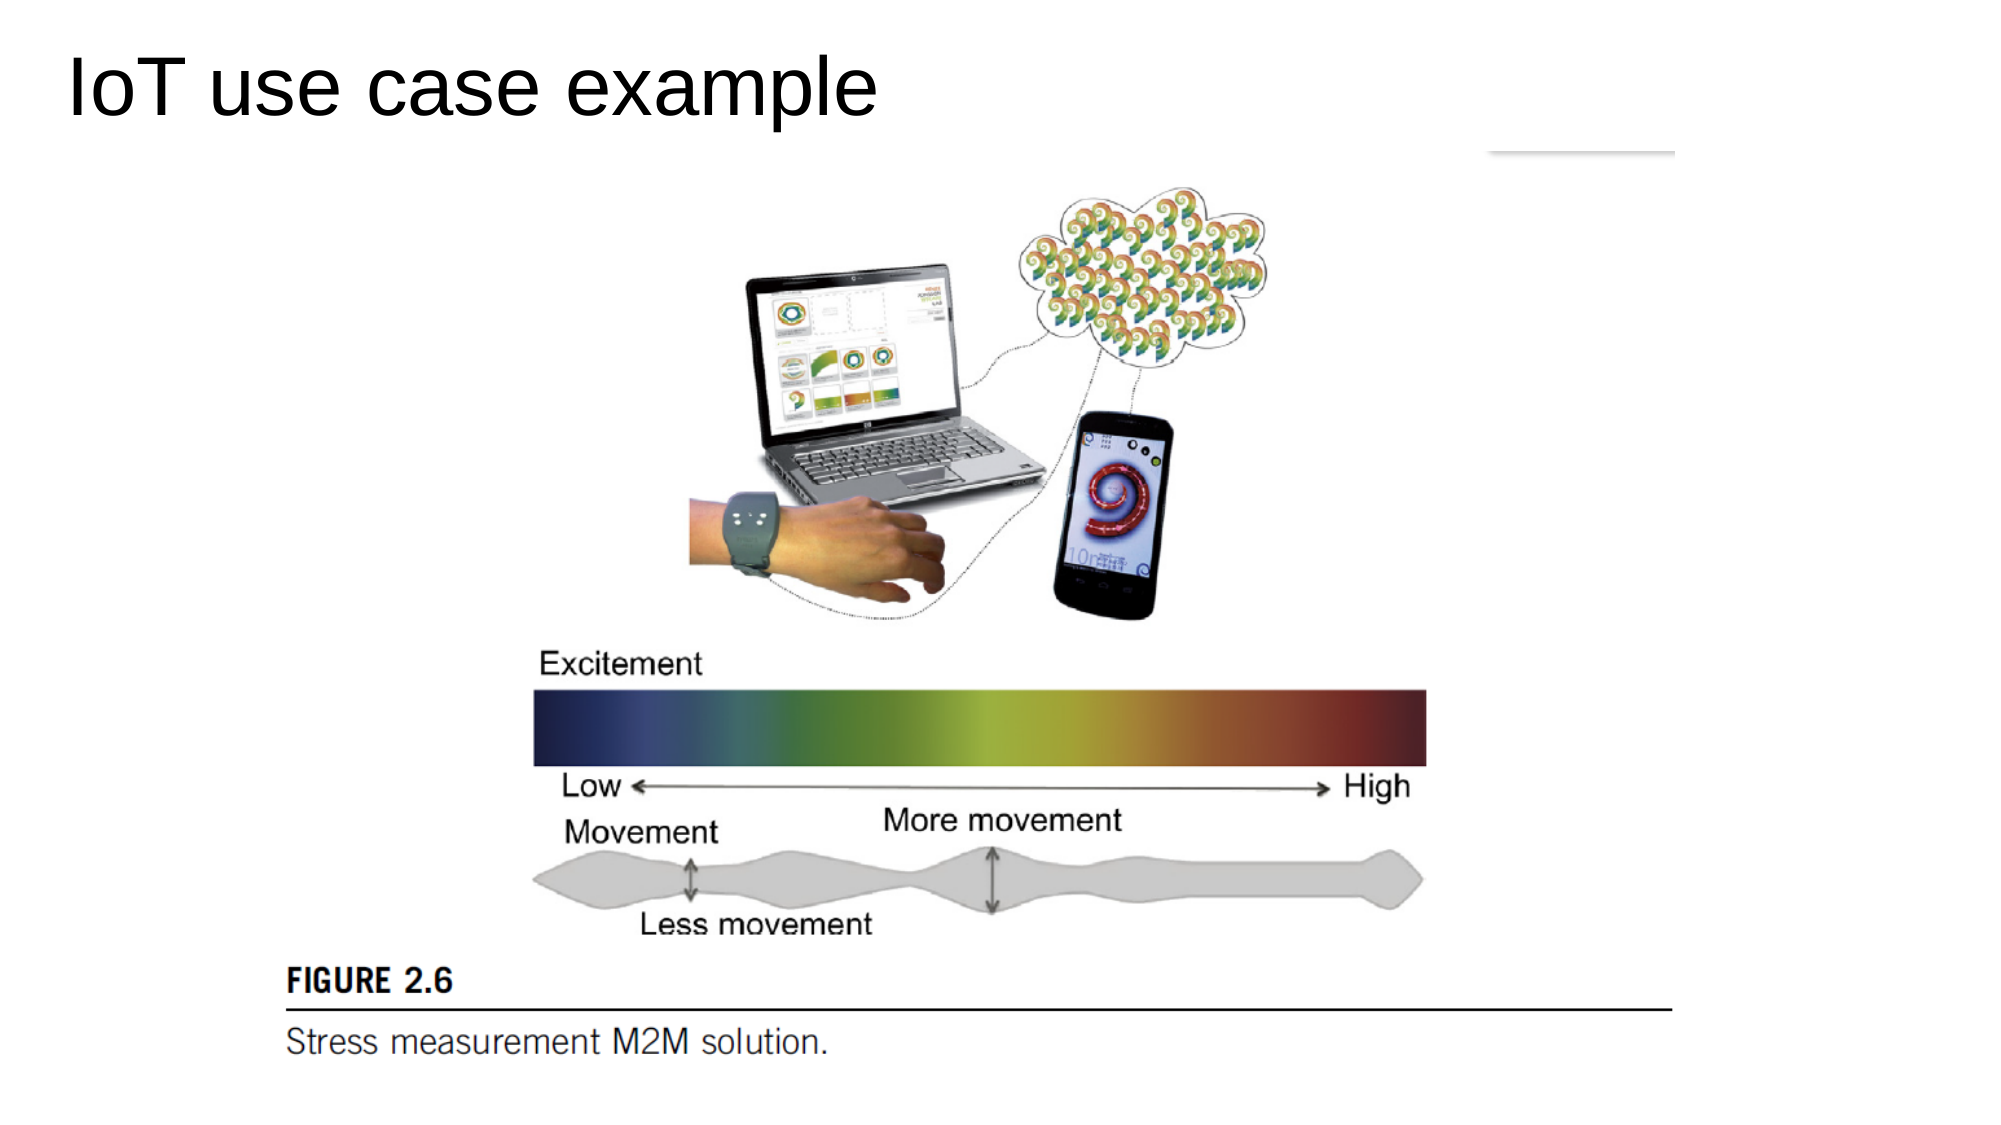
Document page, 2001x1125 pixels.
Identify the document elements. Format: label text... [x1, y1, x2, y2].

title IoT use case example [51, 25, 1777, 152]
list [237, 151, 1675, 1063]
